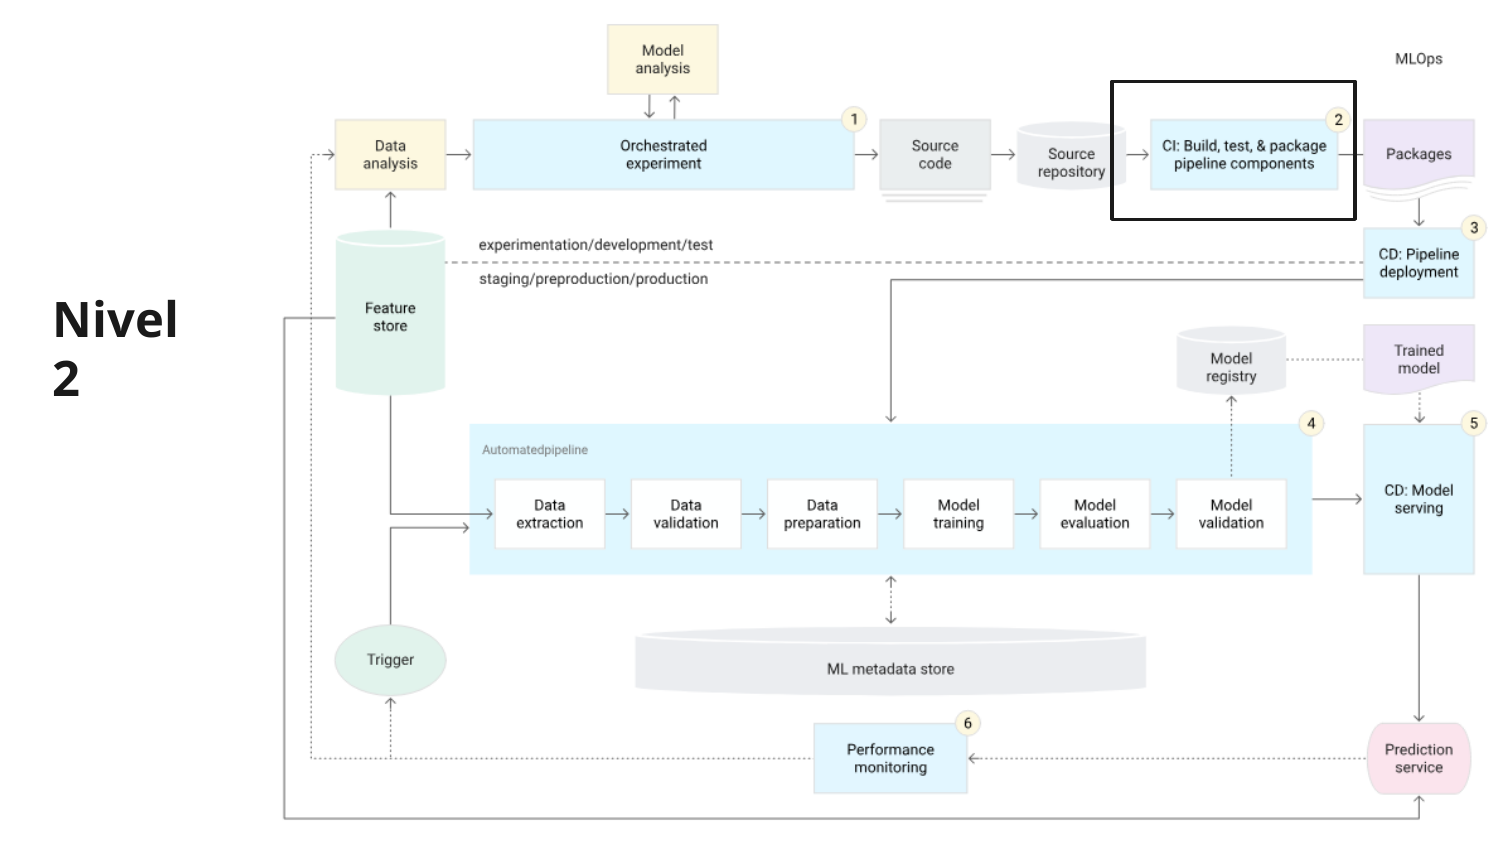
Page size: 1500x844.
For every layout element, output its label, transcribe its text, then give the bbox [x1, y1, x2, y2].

title Nivel 2 [37, 273, 215, 422]
picture [220, 0, 1500, 844]
